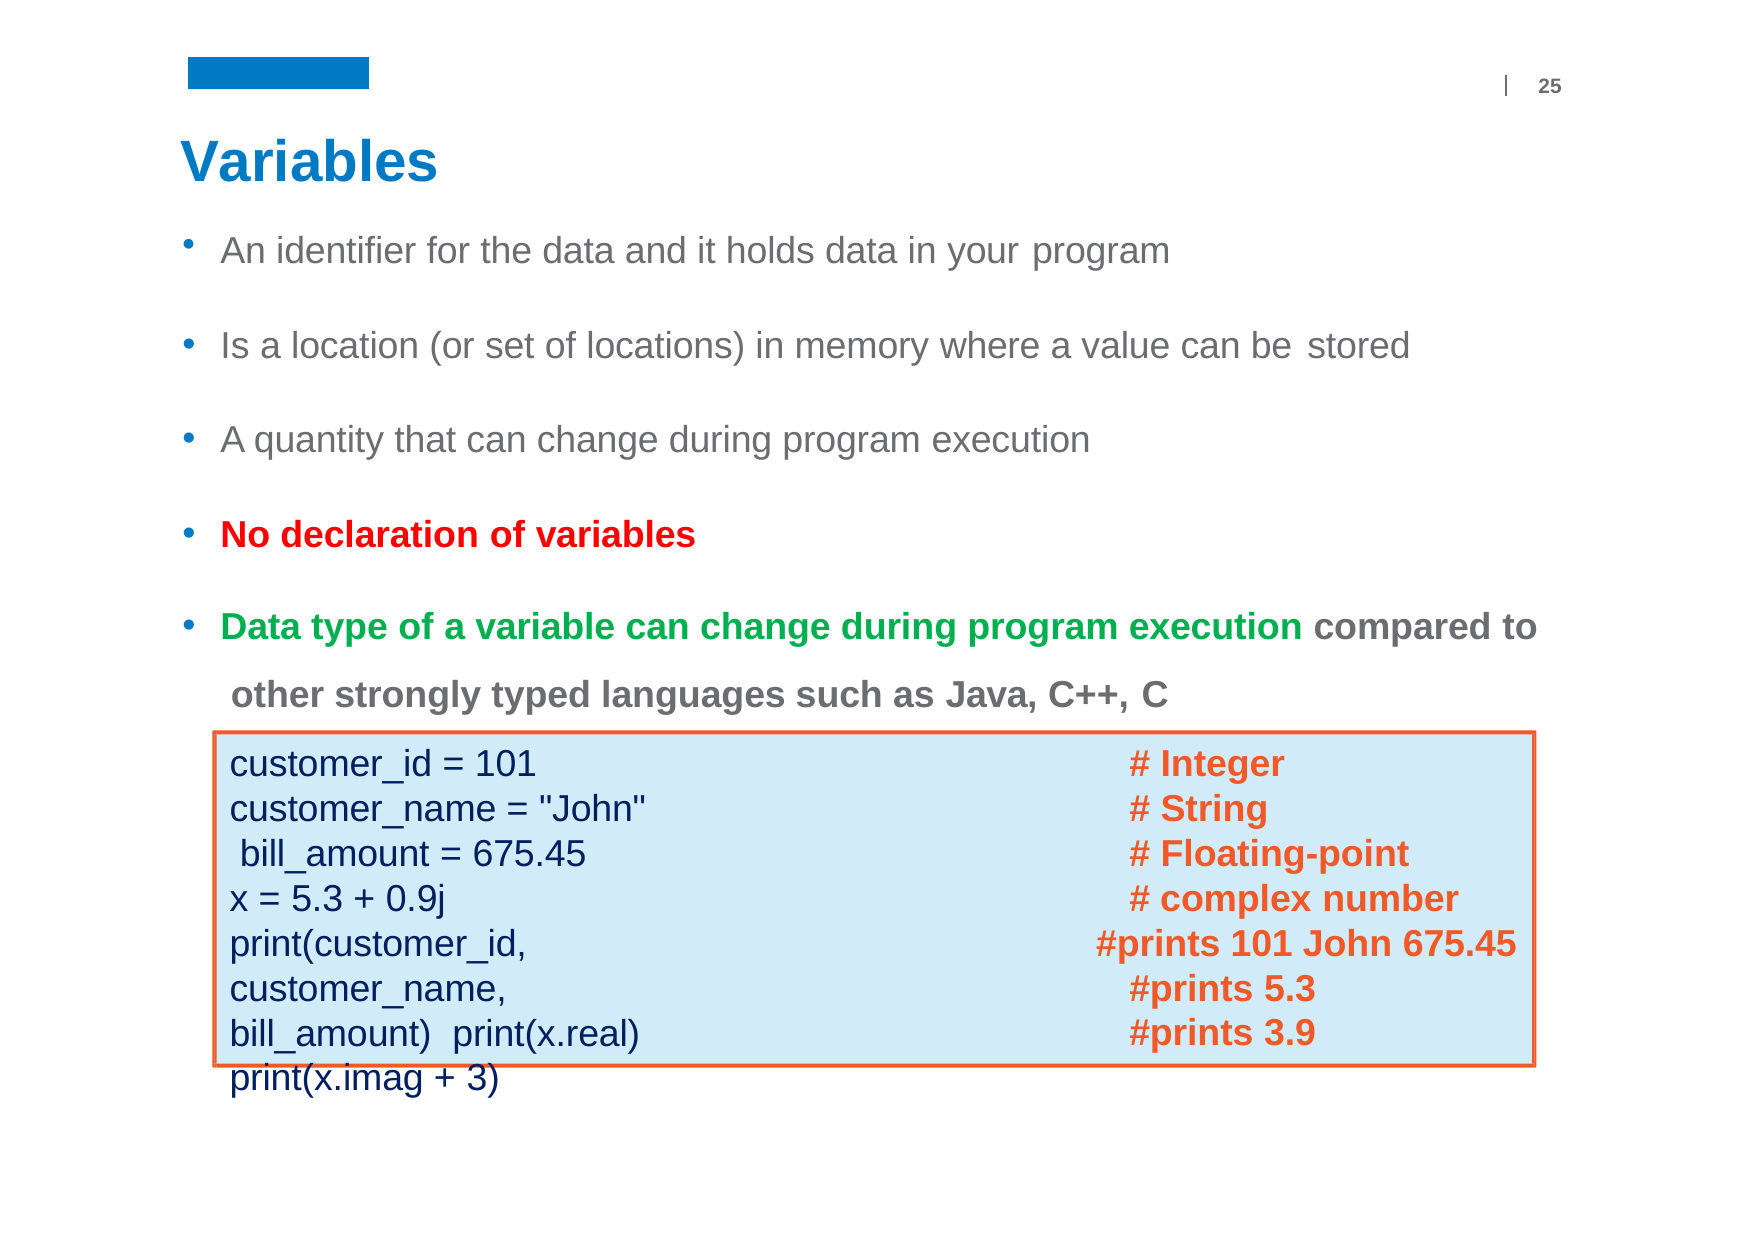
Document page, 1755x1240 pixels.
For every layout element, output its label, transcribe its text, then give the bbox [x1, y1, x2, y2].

text_box # Integer # String # Floating-point # complex number #prints 101 John 675.45 #prints 5.3 #prints 3.9 [1096, 738, 1519, 1054]
text_box An identifier for the data and it holds data in your program Is a location (or set of locations) in memory where a value can be stored A quantity that can change during program execution No declaration of variables Data type of a variable can change during program execution compared to other strongly typed languages such as Java, C++, C [180, 226, 1548, 715]
text_box [217, 735, 1532, 1063]
title Variables [154, 122, 1600, 330]
text_box [212, 730, 1537, 1068]
text_box customer_id = 101 customer_name = "John" bill_amount = 675.45 x = 5.3 + 0.9j print(customer_id, customer_name, bill_amount) print(x.real) print(x.imag + 3) [229, 738, 1033, 1099]
text_box 25 [1536, 72, 1564, 98]
